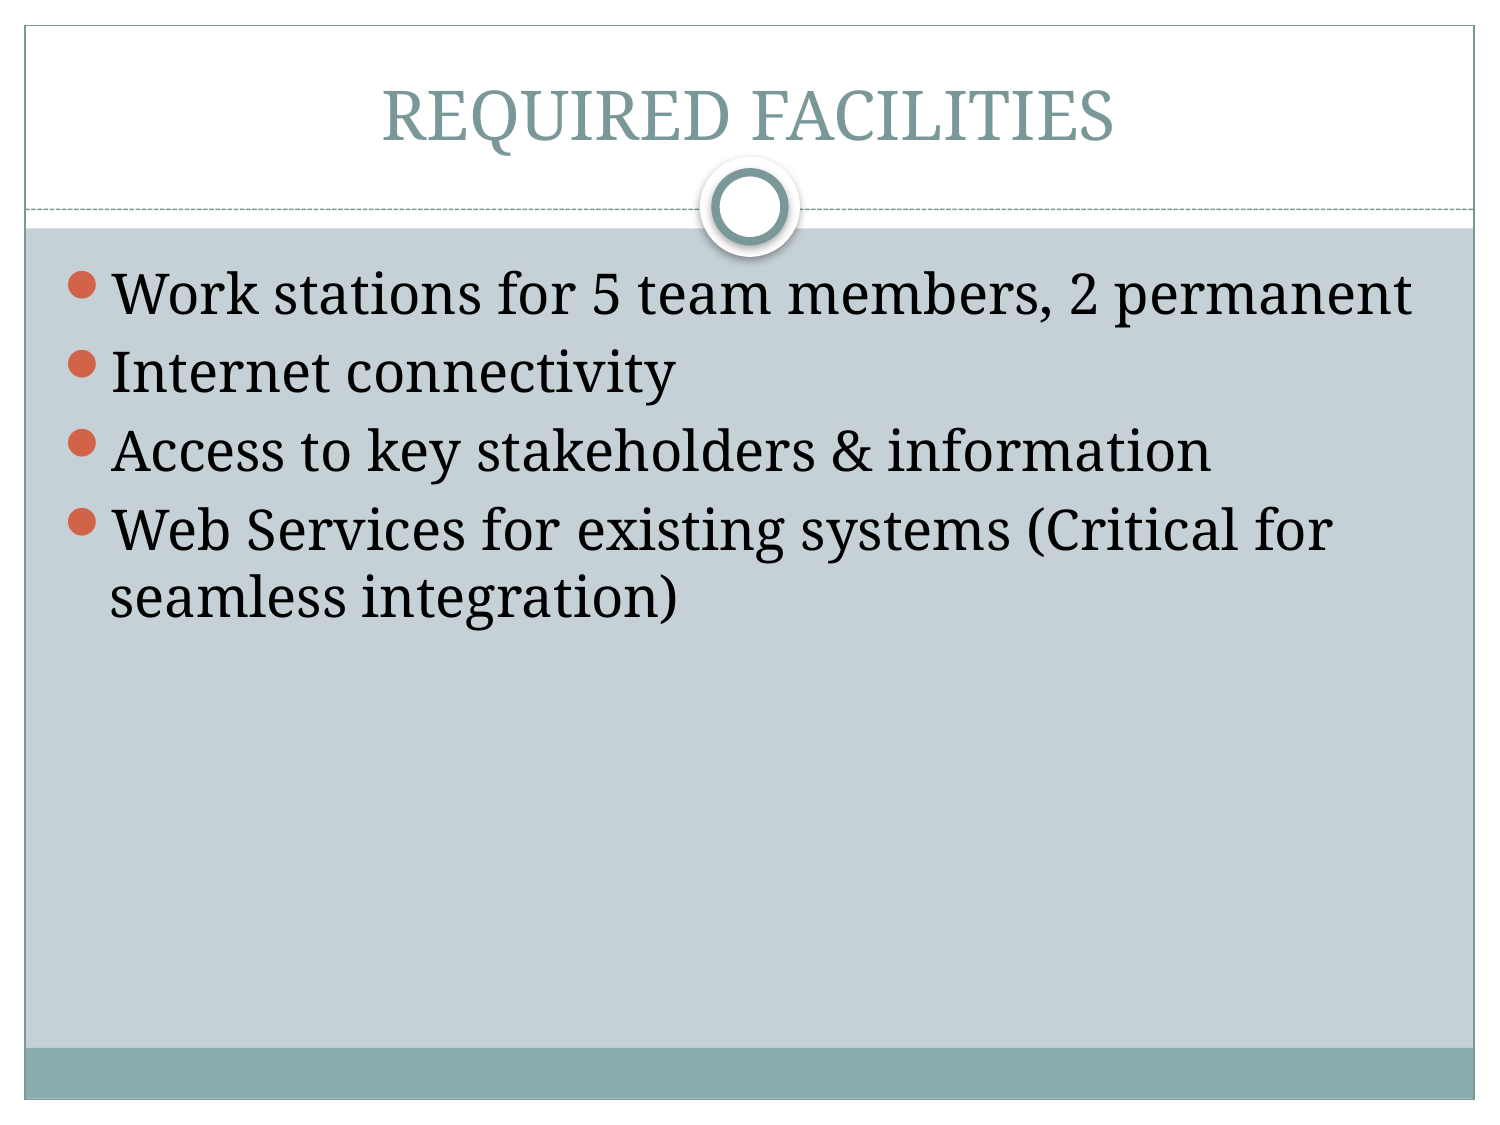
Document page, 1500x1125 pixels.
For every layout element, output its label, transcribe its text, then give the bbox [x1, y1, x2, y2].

list Work stations for 5 team members, 2 permanent Internet connectivity Access to key stakeholders & information Web Services for existing systems (Critical for seamless integration) [49, 250, 1445, 1001]
title REQUIRED FACILITIES [49, 37, 1450, 162]
